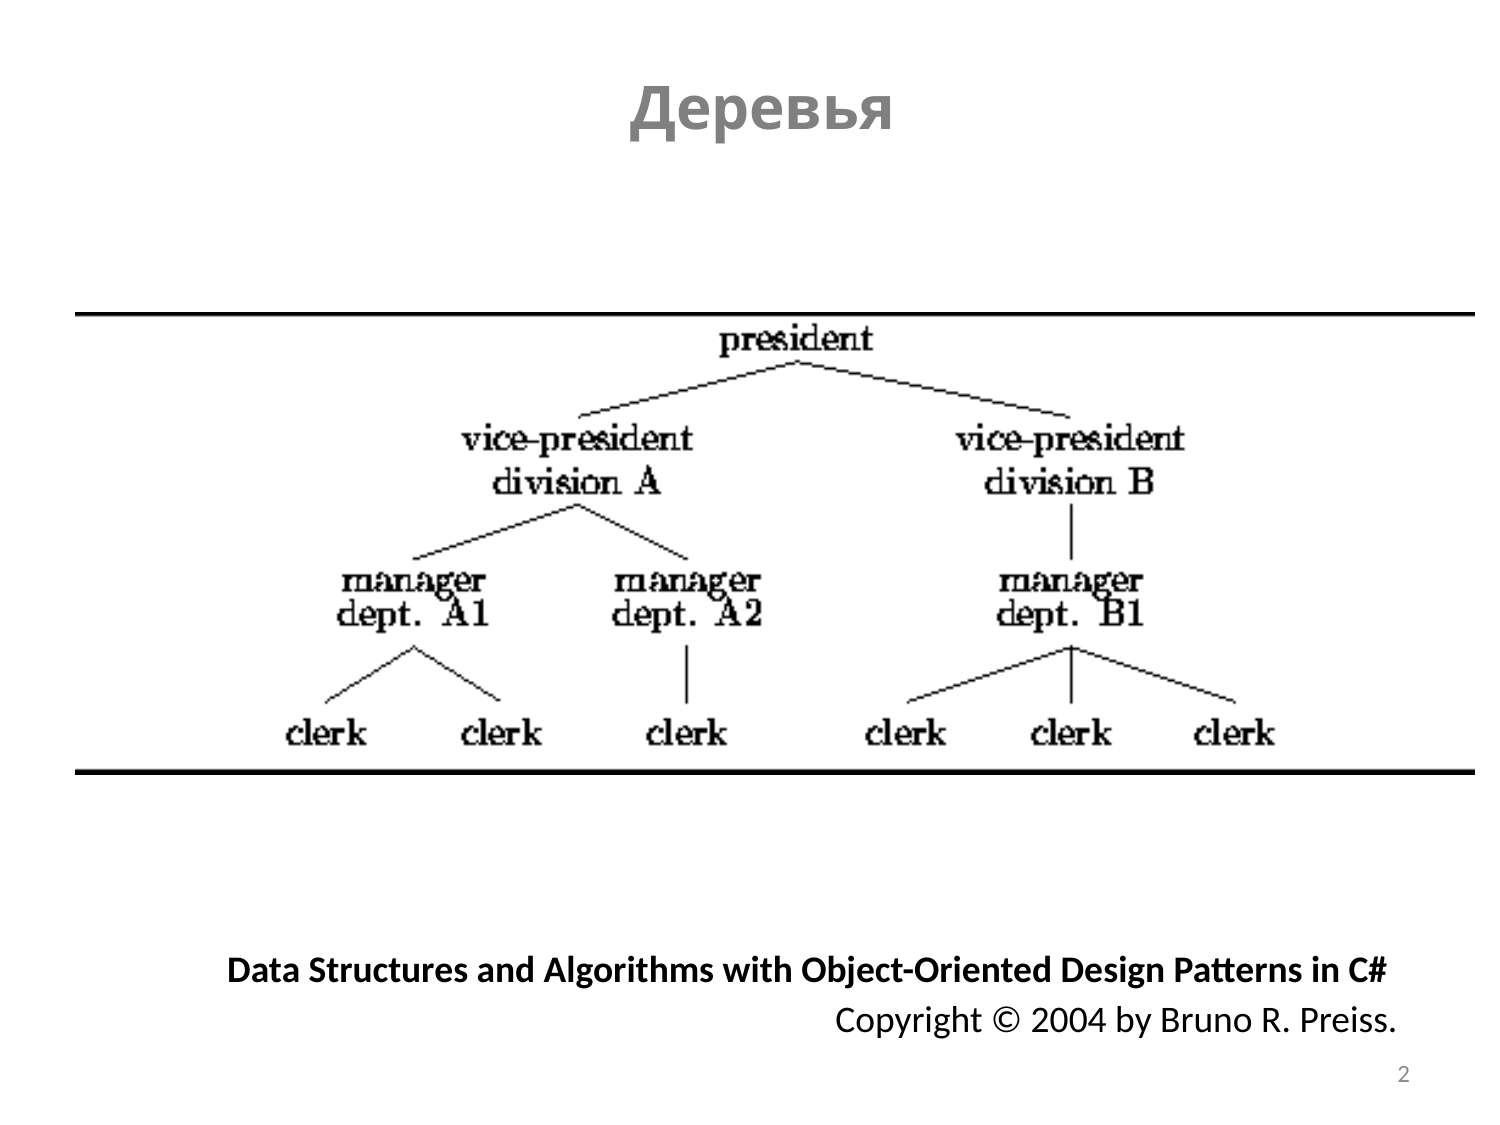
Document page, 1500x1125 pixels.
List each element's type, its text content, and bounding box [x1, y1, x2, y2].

text_box Data Structures and Algorithms with Object-Oriented Design Patterns in C# [212, 937, 1425, 998]
text_box Copyright © 2004 by Bruno R. Preiss. [820, 998, 1422, 1048]
slide_number 2 [1074, 1042, 1425, 1103]
picture [74, 312, 1475, 776]
text_box Деревья [150, 62, 1375, 150]
